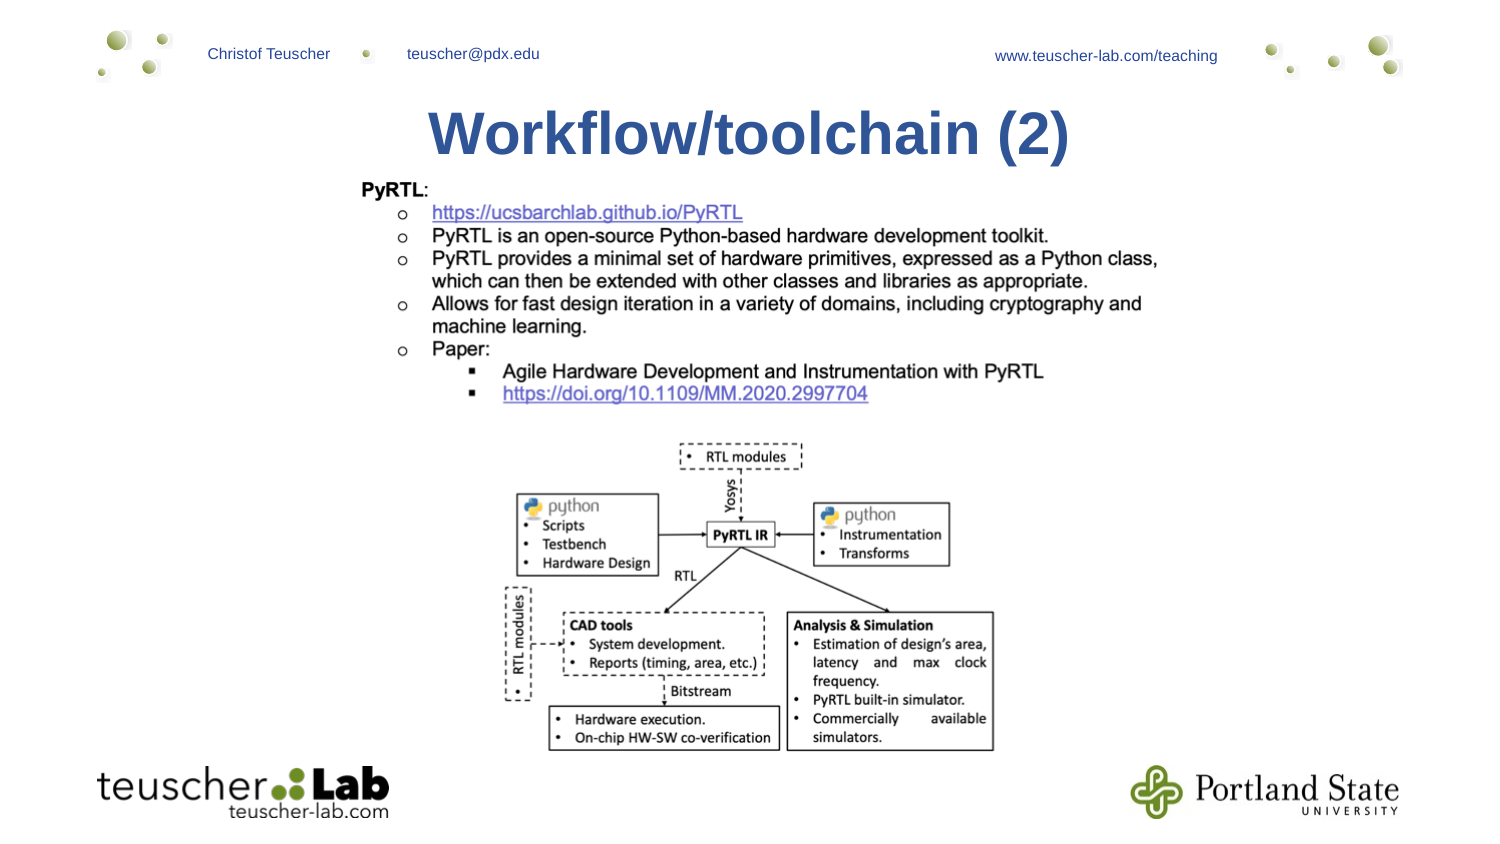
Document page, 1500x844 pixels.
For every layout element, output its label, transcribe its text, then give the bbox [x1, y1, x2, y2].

picture [353, 172, 1206, 763]
picture [97, 766, 389, 818]
picture [1130, 765, 1399, 819]
text_box Workflow/toolchain (2) [0, 96, 1500, 173]
